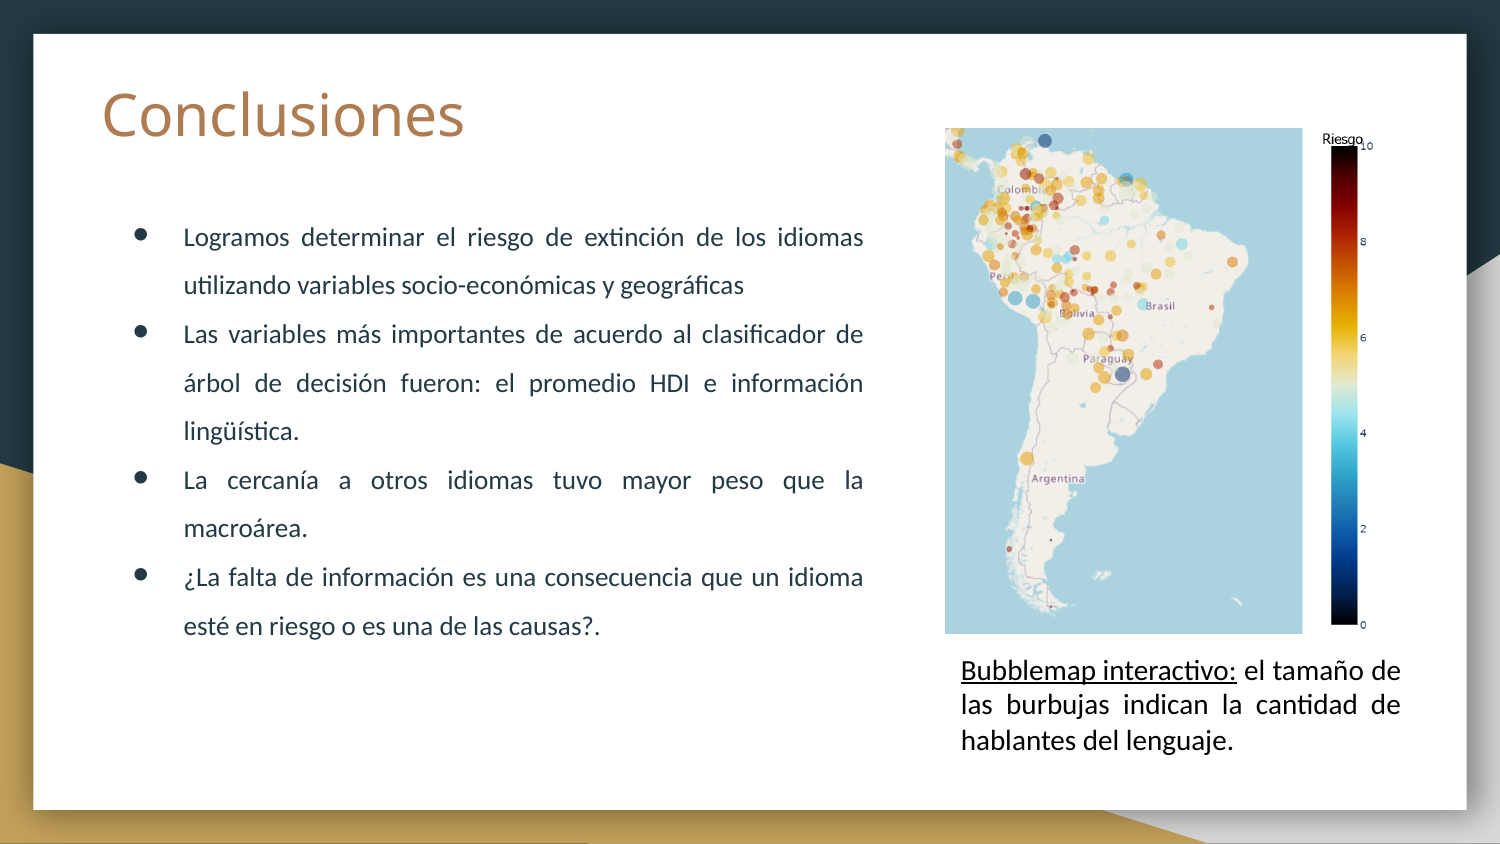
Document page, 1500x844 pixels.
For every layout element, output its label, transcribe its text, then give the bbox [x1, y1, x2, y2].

text_box Bubblemap interactivo: el tamaño de las burbujas indican la cantidad de hablantes del lenguaje. [945, 635, 1417, 771]
picture [945, 128, 1379, 637]
title Conclusiones [86, 62, 557, 164]
list Logramos determinar el riesgo de extinción de los idiomas utilizando variables socio-económicas y geográficas Las variables más importantes de acuerdo al clasificador de árbol de decisión fueron: el promedio HDI e información lingüística. La cercanía a otros idiomas tuvo mayor peso que la macroárea. ¿La falta de información es una consecuencia que un idioma esté en riesgo o es una de las causas?. [93, 149, 879, 694]
